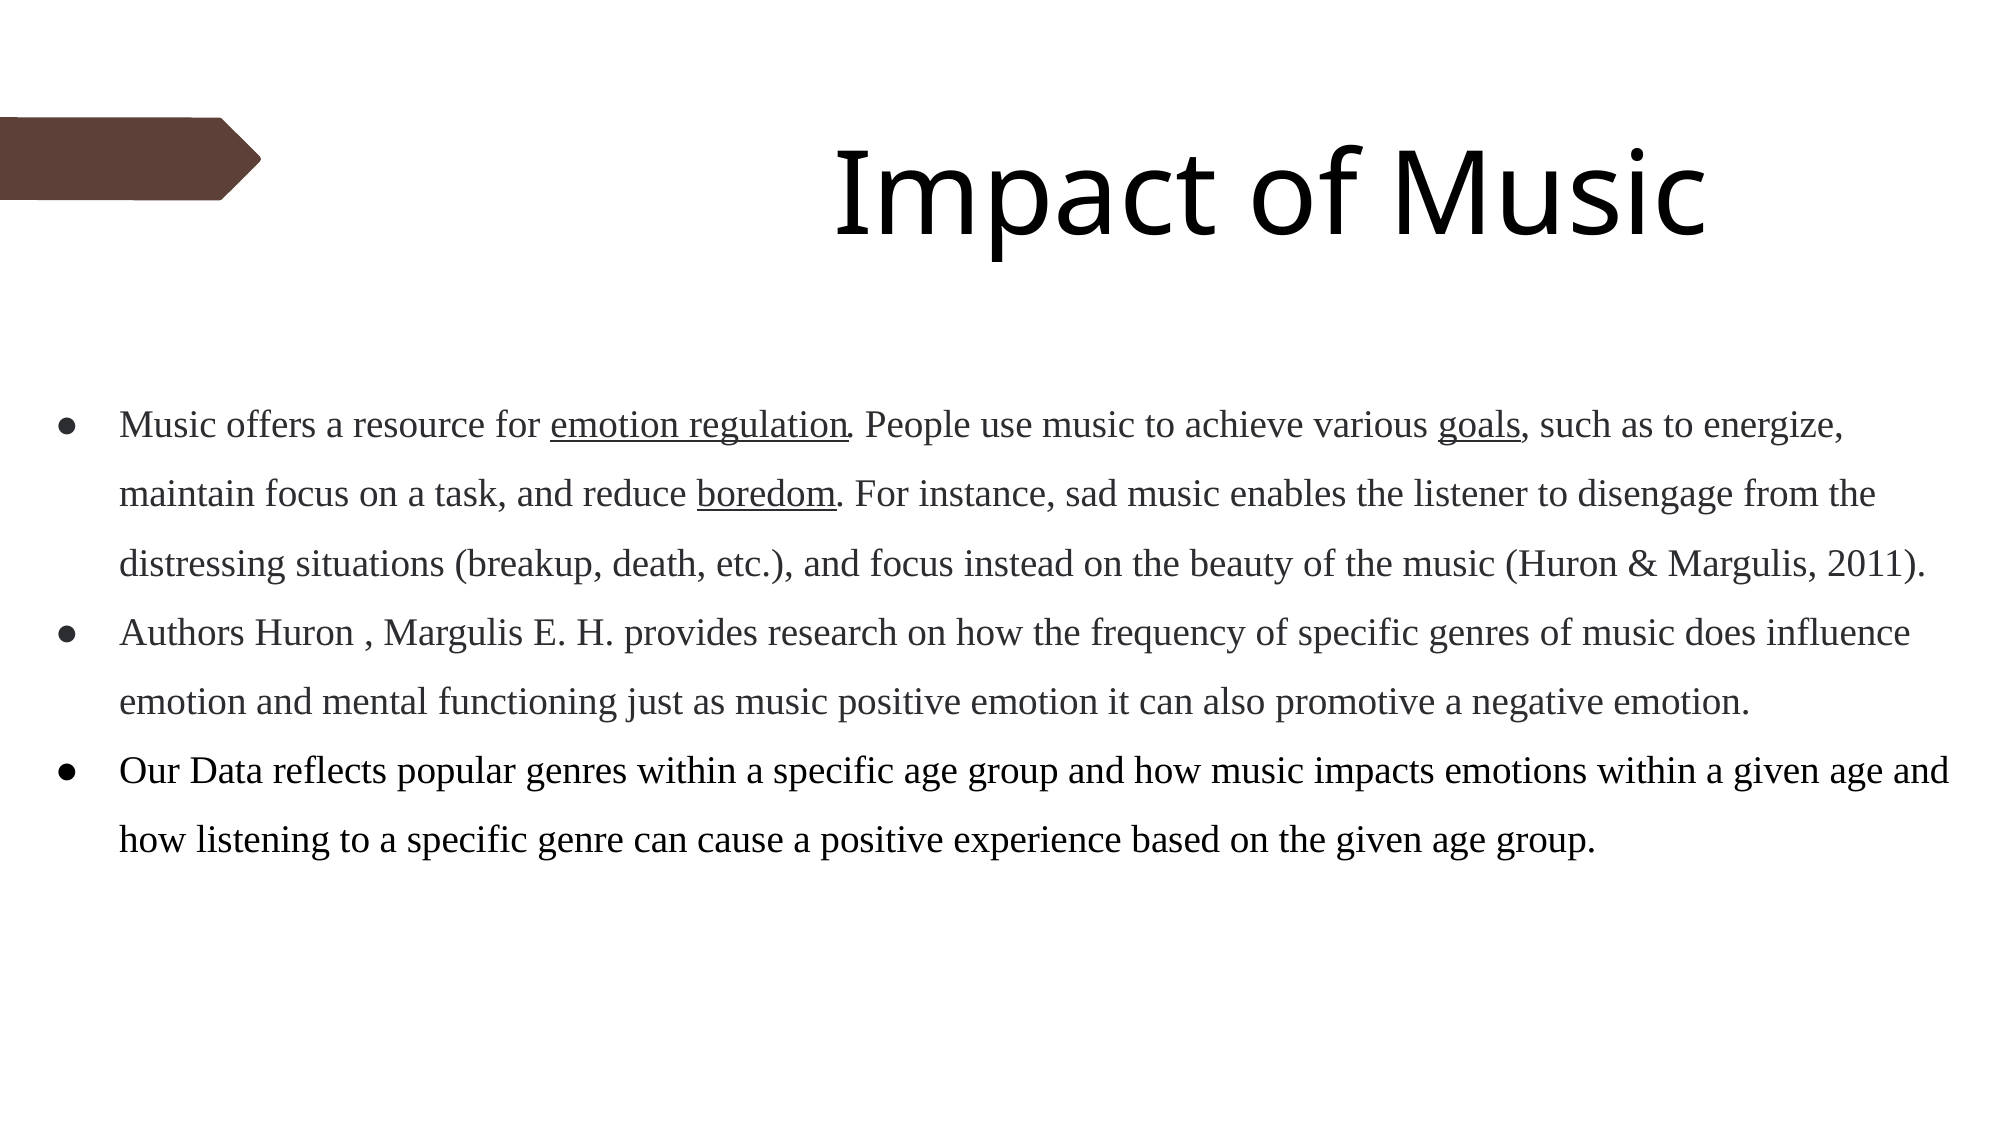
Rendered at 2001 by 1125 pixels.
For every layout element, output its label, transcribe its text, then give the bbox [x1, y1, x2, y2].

list Music offers a resource for emotion regulation. People use music to achieve various goals, such as to energize, maintain focus on a task, and reduce boredom. For instance, sad music enables the listener to disengage from the distressing situations (breakup, death, etc.), and focus instead on the beauty of the music (Huron & Margulis, 2011). Authors Huron , Margulis E. H. provides research on how the frequency of specific genres of music does influence emotion and mental functioning just as music positive emotion it can also promotive a negative emotion. Our Data reflects popular genres within a specific age group and how music impacts emotions within a given age and how listening to a specific genre can cause a positive experience based on the given age group. [15, 299, 1988, 975]
title Impact of Music [425, 102, 1888, 299]
